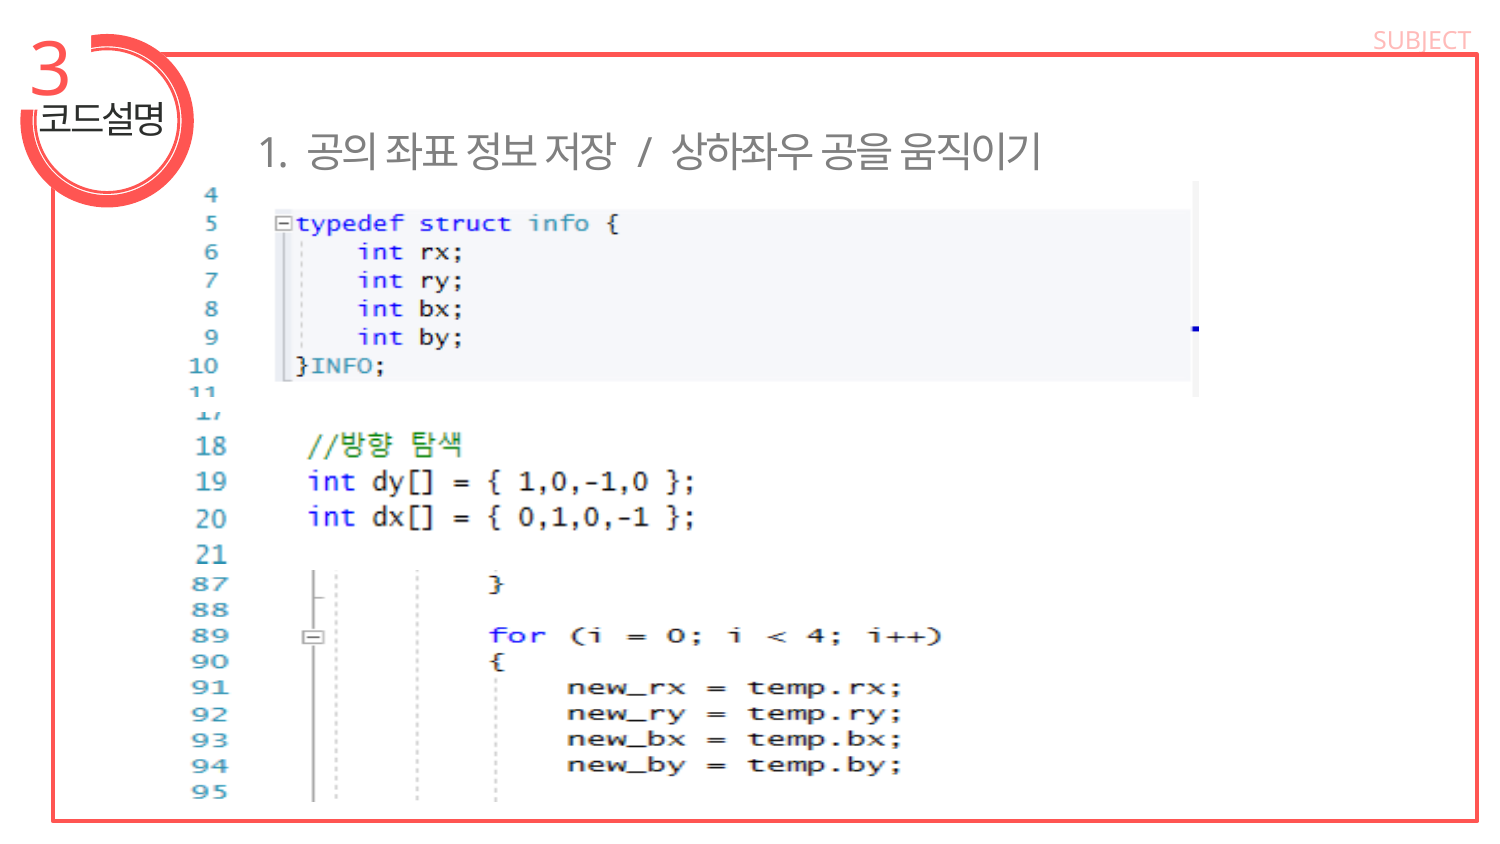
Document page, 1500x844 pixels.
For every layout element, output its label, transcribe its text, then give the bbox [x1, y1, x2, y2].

text_box 3 [14, 12, 87, 88]
text_box SUBJECT [1358, 17, 1487, 62]
picture [174, 412, 1247, 564]
text_box 코드설명 [0, 88, 207, 149]
picture [171, 570, 1164, 802]
text_box 1. 공의 좌표 정보 저장 / 상하좌우 공을 움직이기 [242, 118, 1199, 180]
picture [181, 180, 1200, 397]
